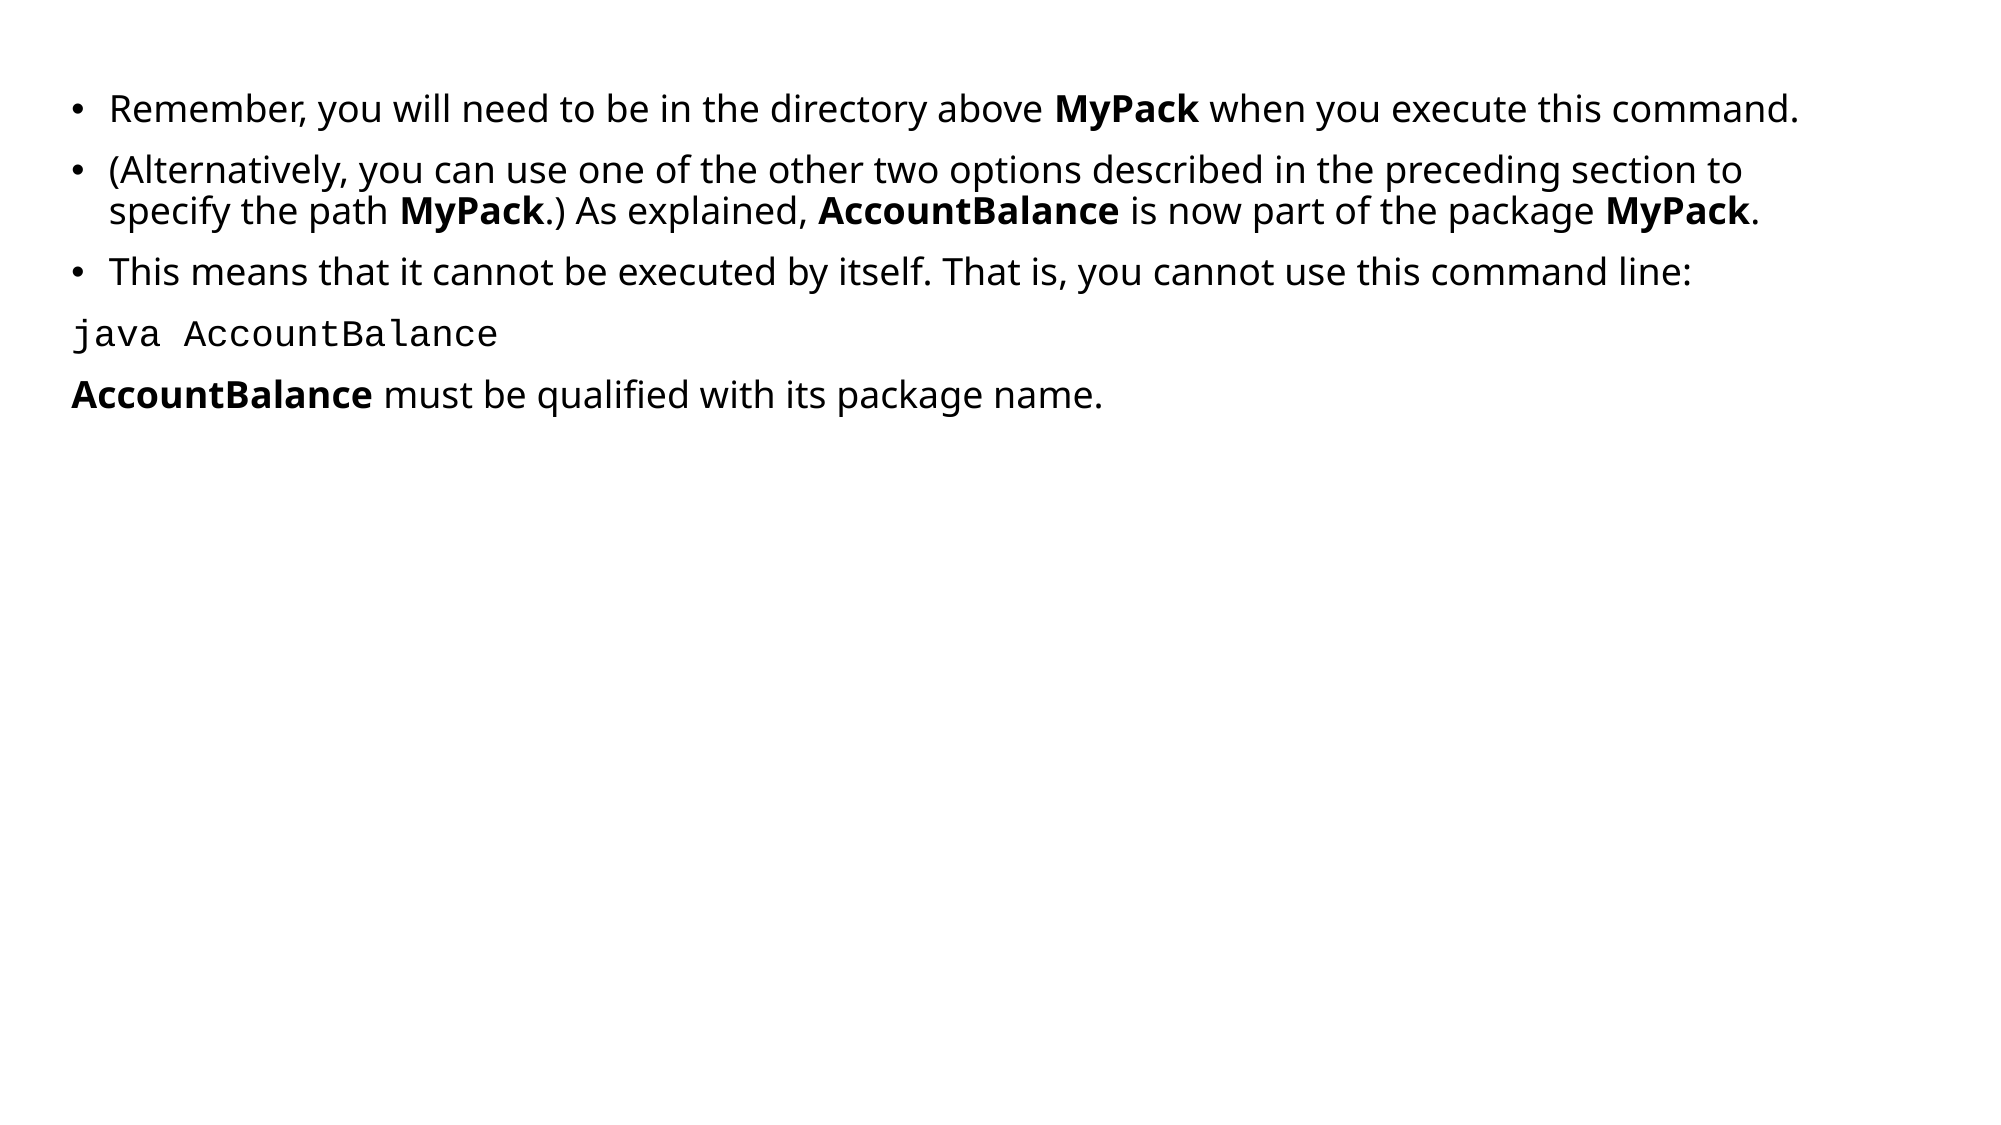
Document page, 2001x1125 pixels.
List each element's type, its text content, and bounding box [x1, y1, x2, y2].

list Remember, you will need to be in the directory above MyPack when you execute this command. (Alternatively, you can use one of the other two options described in the preceding section to specify the path MyPack.) As explained, AccountBalance is now part of the package MyPack. This means that it cannot be executed by itself. That is, you cannot use this command line: java AccountBalance AccountBalance must be qualified with its package name. [56, 82, 1863, 1014]
